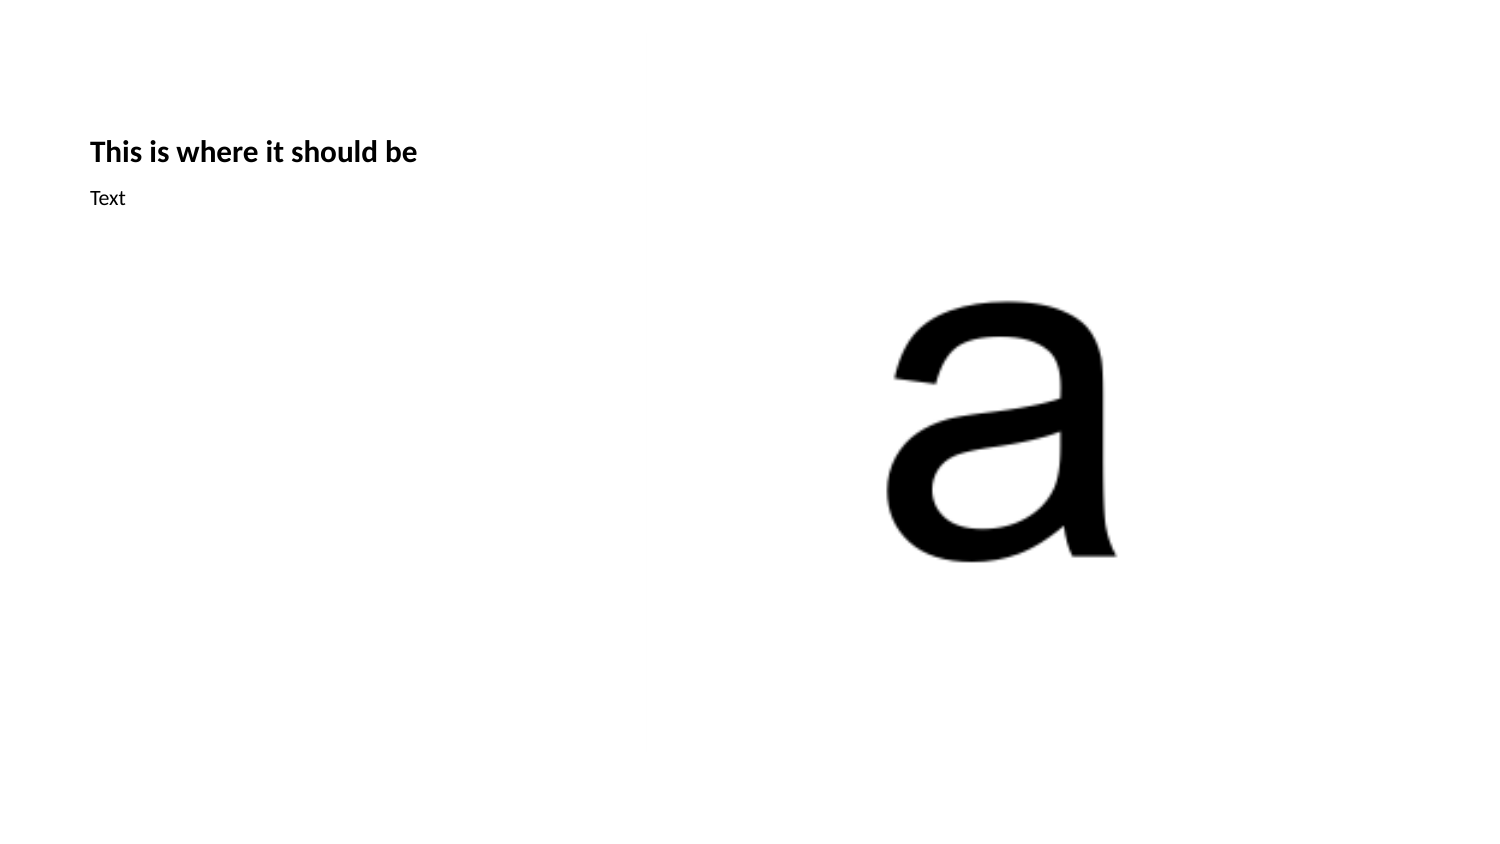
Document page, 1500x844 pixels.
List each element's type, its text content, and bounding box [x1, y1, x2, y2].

list Text [75, 176, 569, 754]
title This is where it should be [75, 33, 569, 176]
picture [645, 33, 1365, 753]
